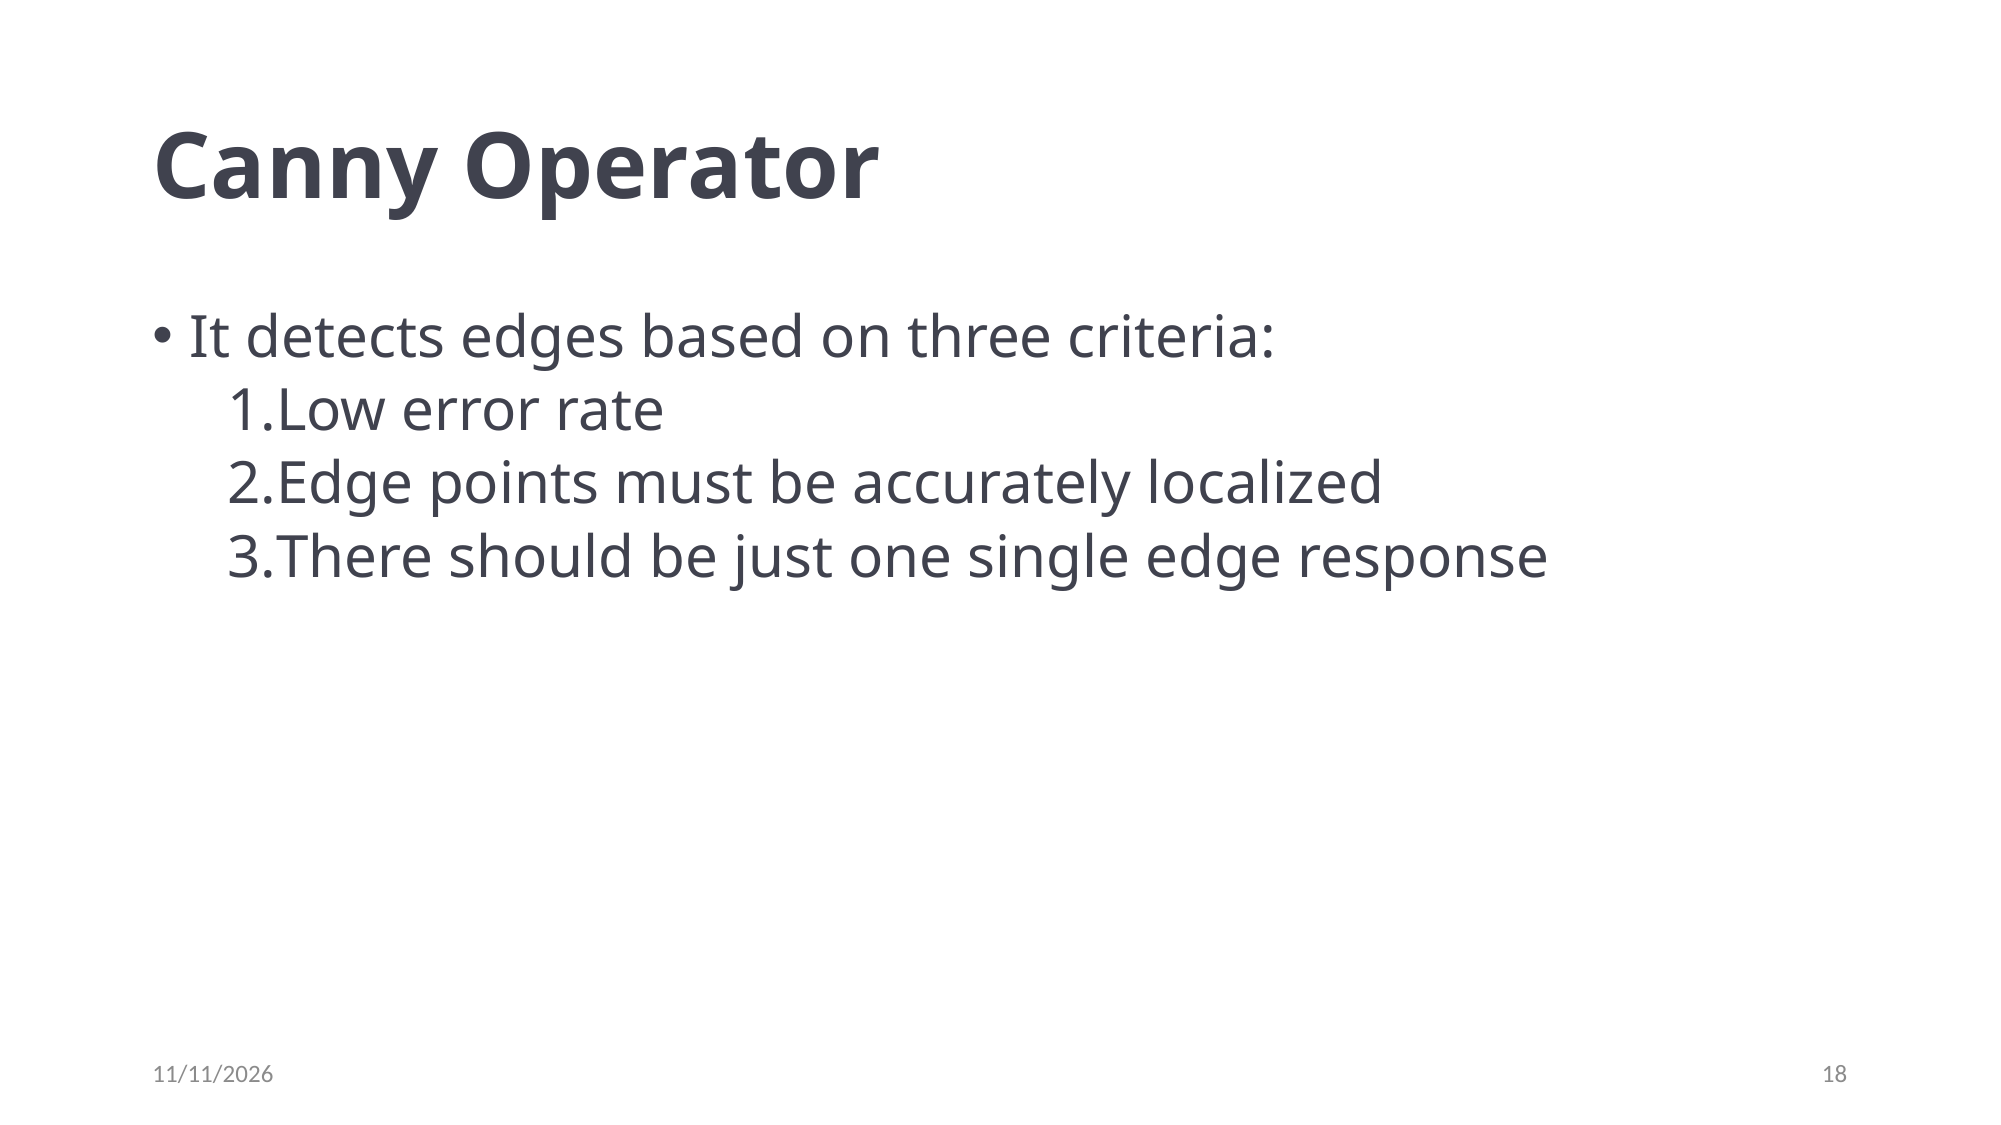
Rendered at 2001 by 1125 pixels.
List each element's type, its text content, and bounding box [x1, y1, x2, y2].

slide_number 18 [1412, 1042, 1863, 1103]
title Canny Operator [137, 59, 1863, 278]
list It detects edges based on three criteria: Low error rate Edge points must be accurately localized There should be just one single edge response [137, 299, 1863, 1014]
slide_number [137, 1042, 588, 1103]
